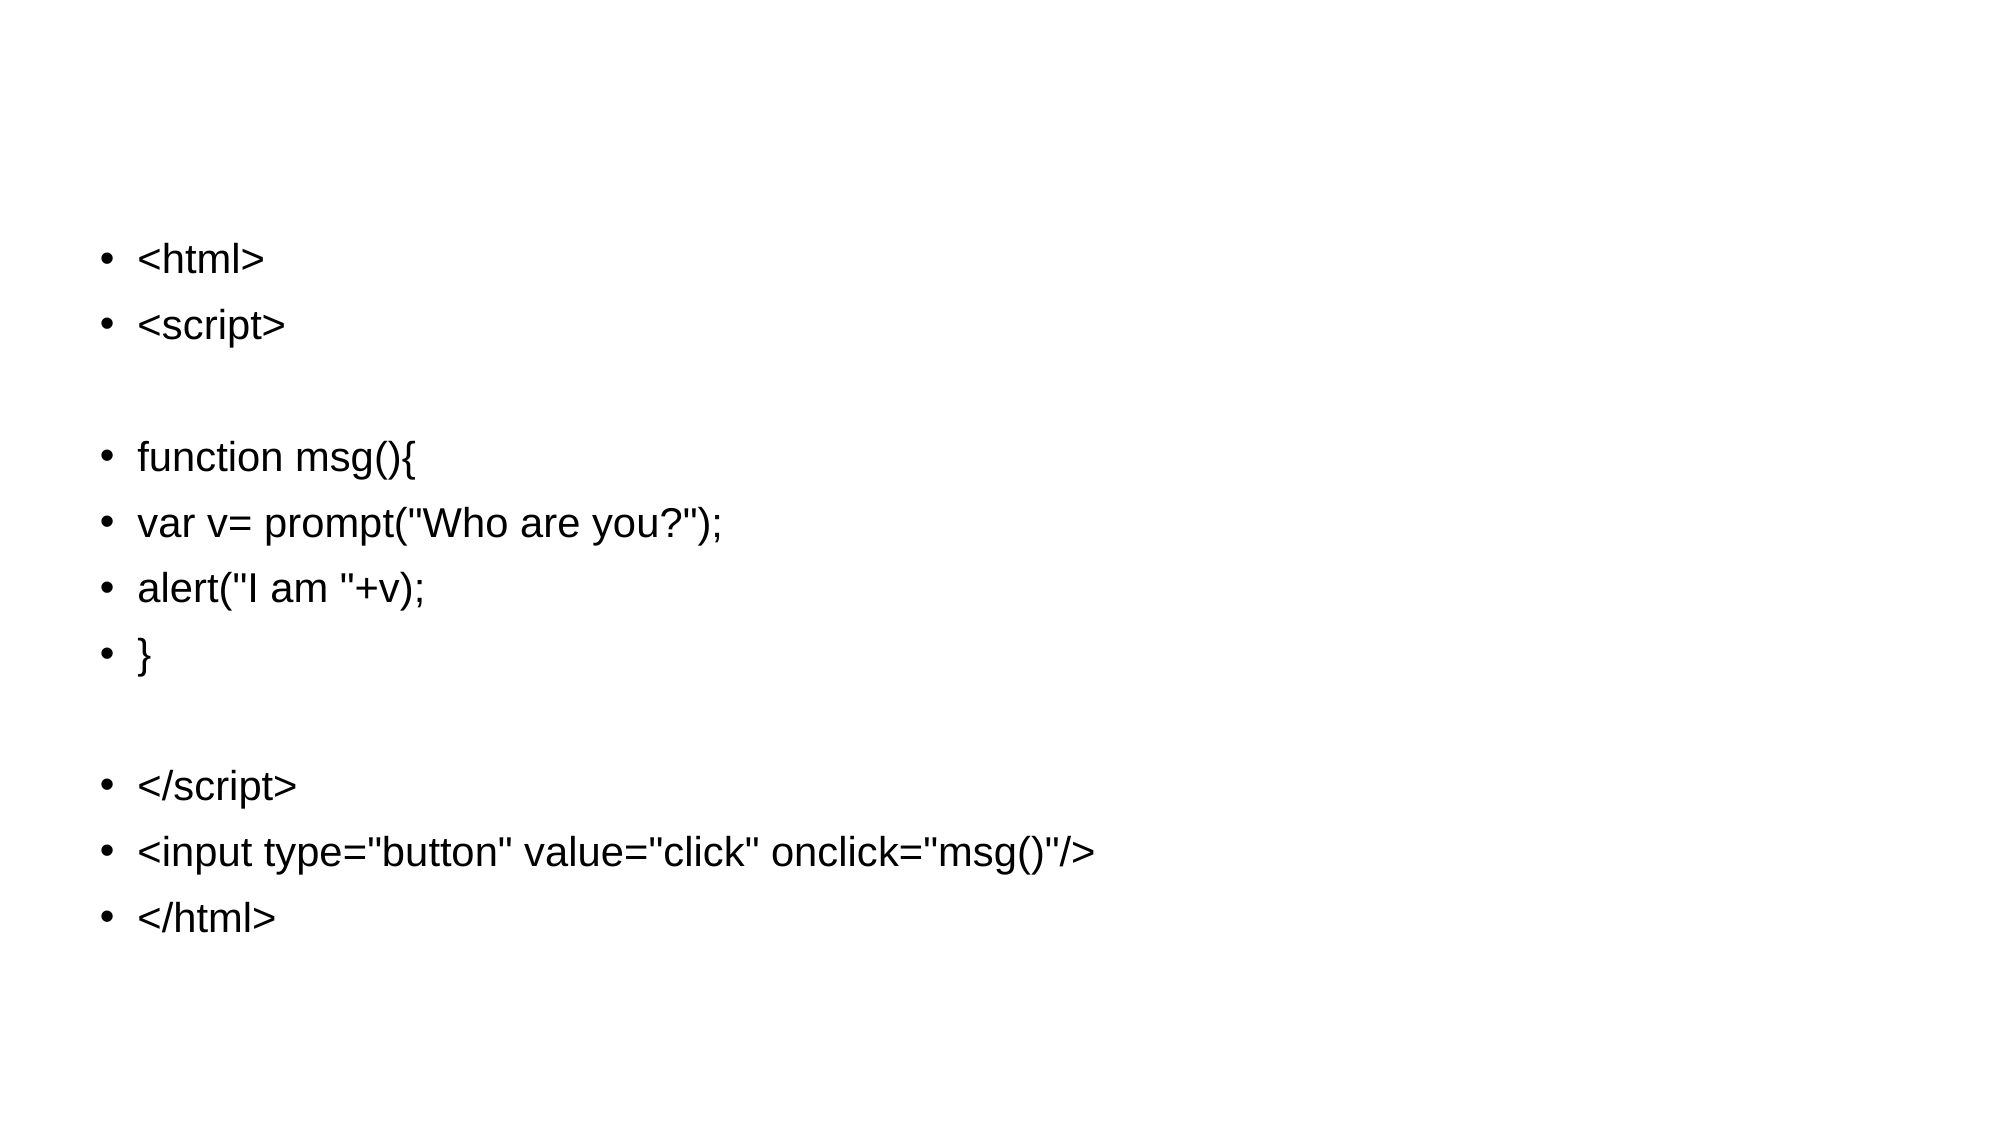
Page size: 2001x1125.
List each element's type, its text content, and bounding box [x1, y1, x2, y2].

subtitle <html> <script> function msg(){ var v= prompt("Who are you?"); alert("I am "+v); } </script> <input type="button" value="click" onclick="msg()"/> </html> [99, 234, 1900, 945]
